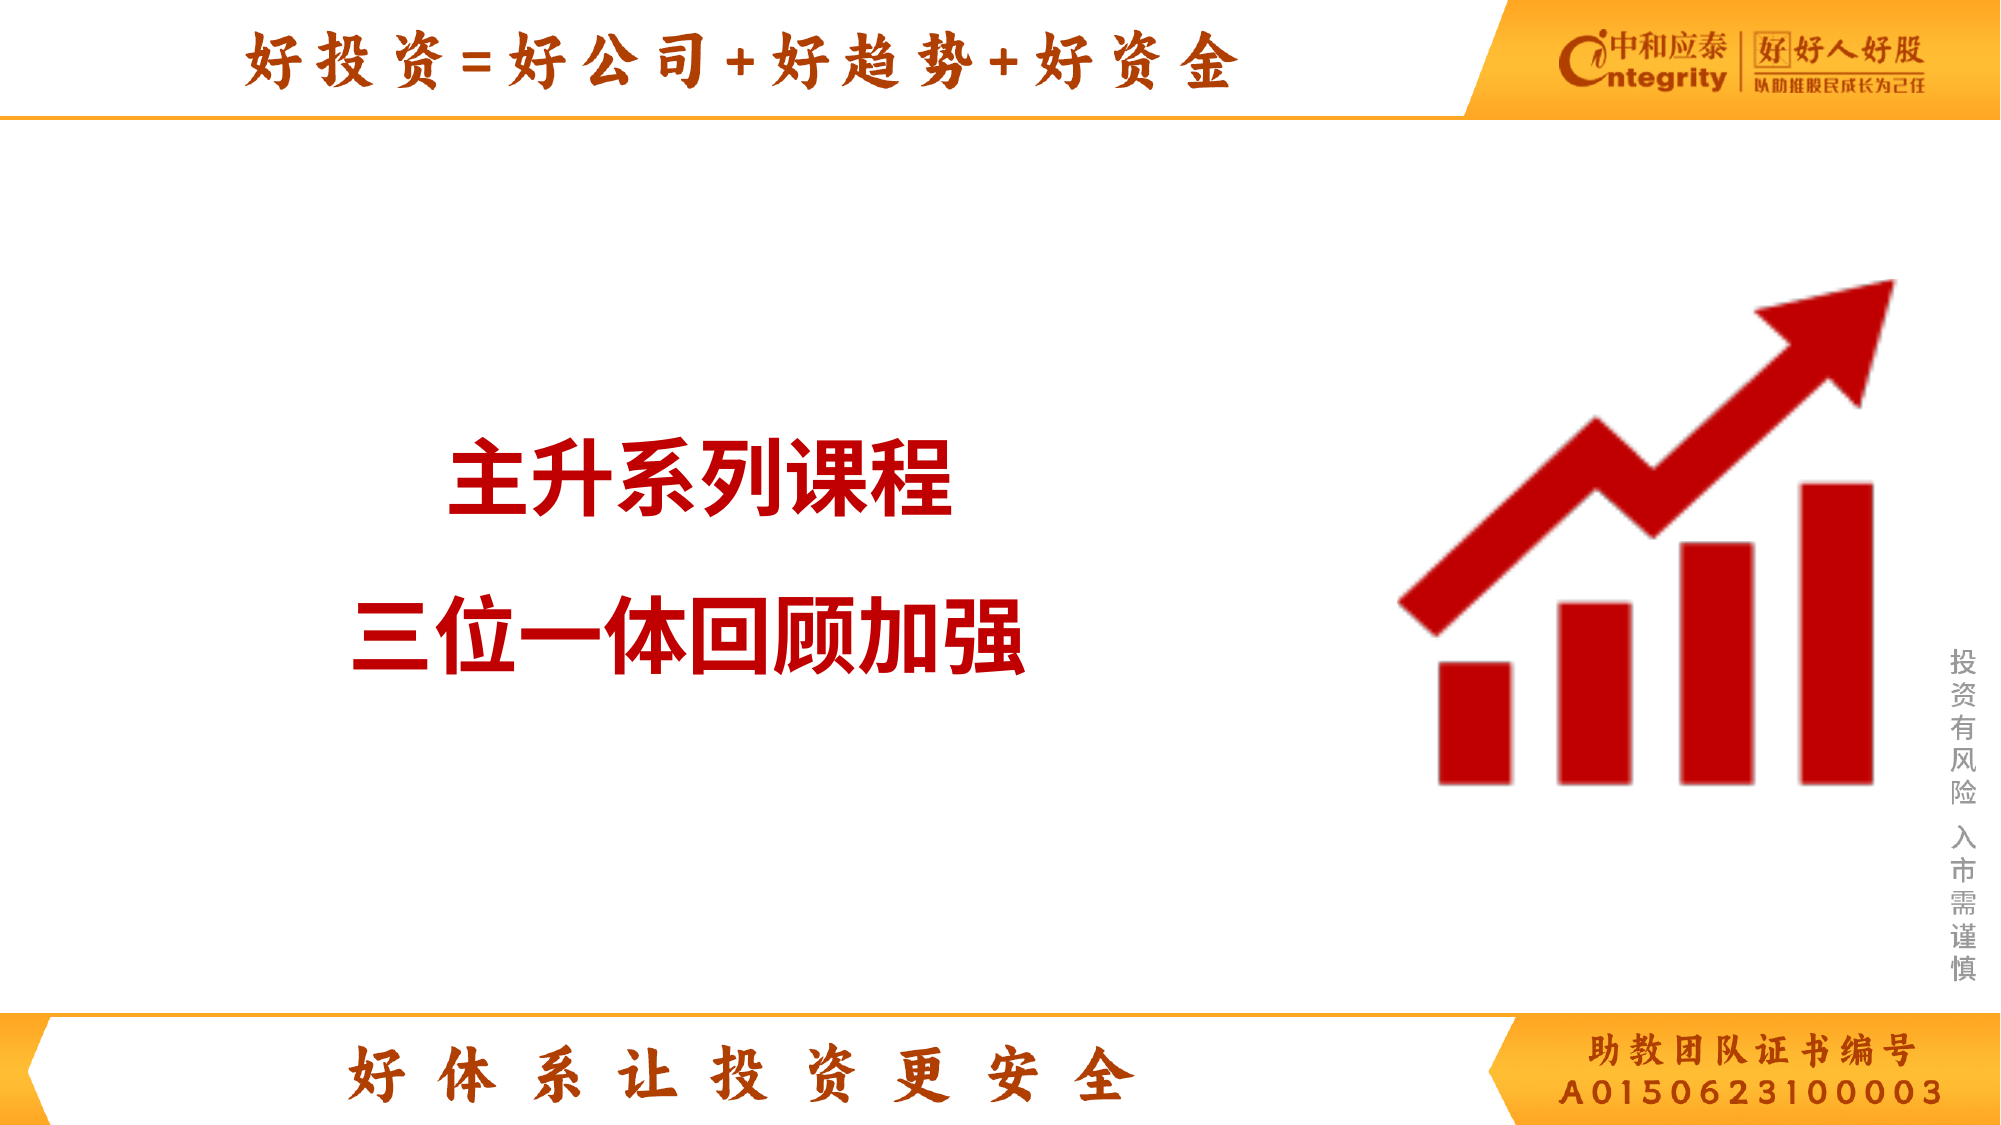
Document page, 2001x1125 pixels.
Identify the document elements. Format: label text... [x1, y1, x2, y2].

title 主升系列课程 三位一体回顾加强 [65, 384, 1334, 696]
picture [0, 0, 2001, 1125]
